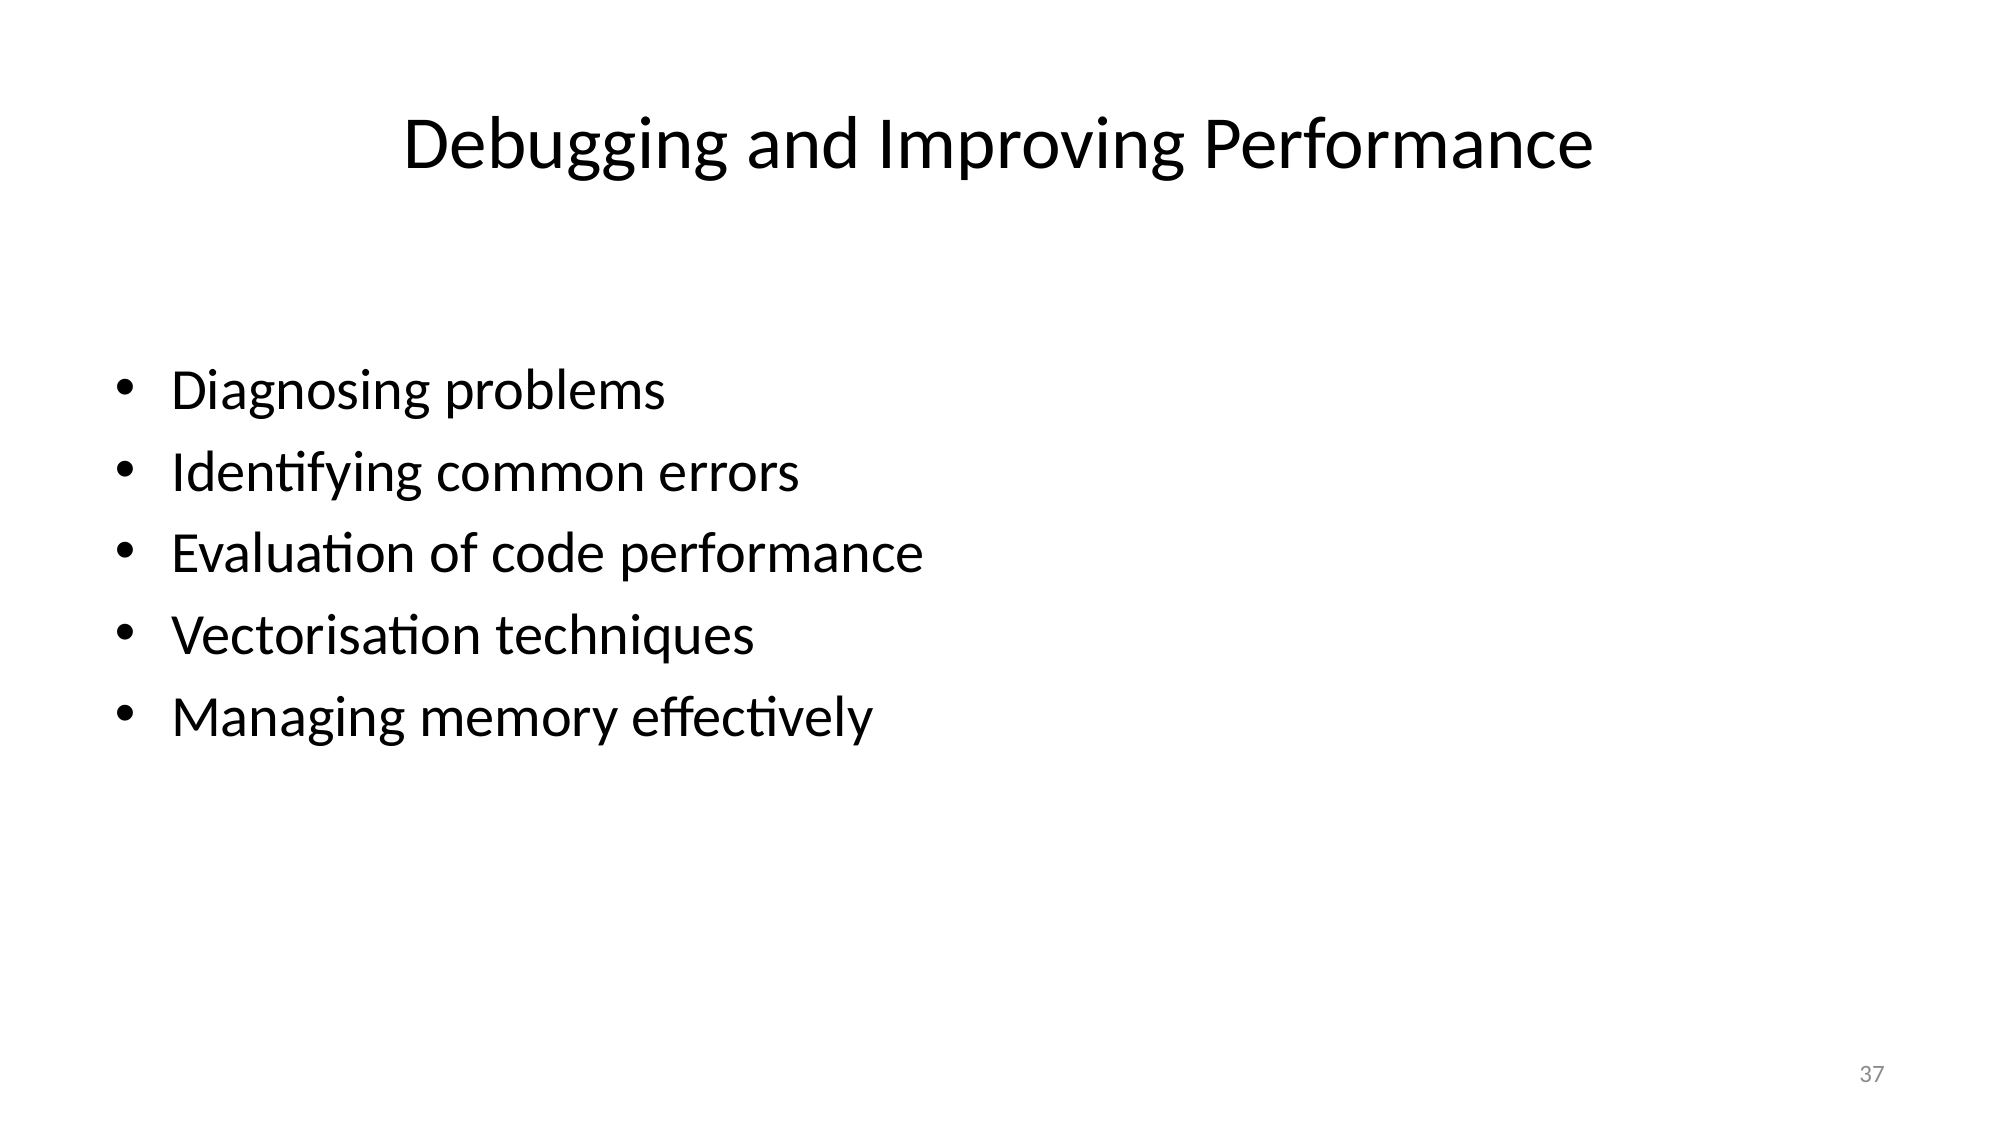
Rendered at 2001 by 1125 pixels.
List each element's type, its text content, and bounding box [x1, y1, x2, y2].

title Debugging and Improving Performance [99, 45, 1900, 233]
list Diagnosing problems Identifying common errors Evaluation of code performance Vectorisation techniques Managing memory effectively [99, 262, 1900, 1005]
slide_number 37 [1433, 1042, 1900, 1103]
